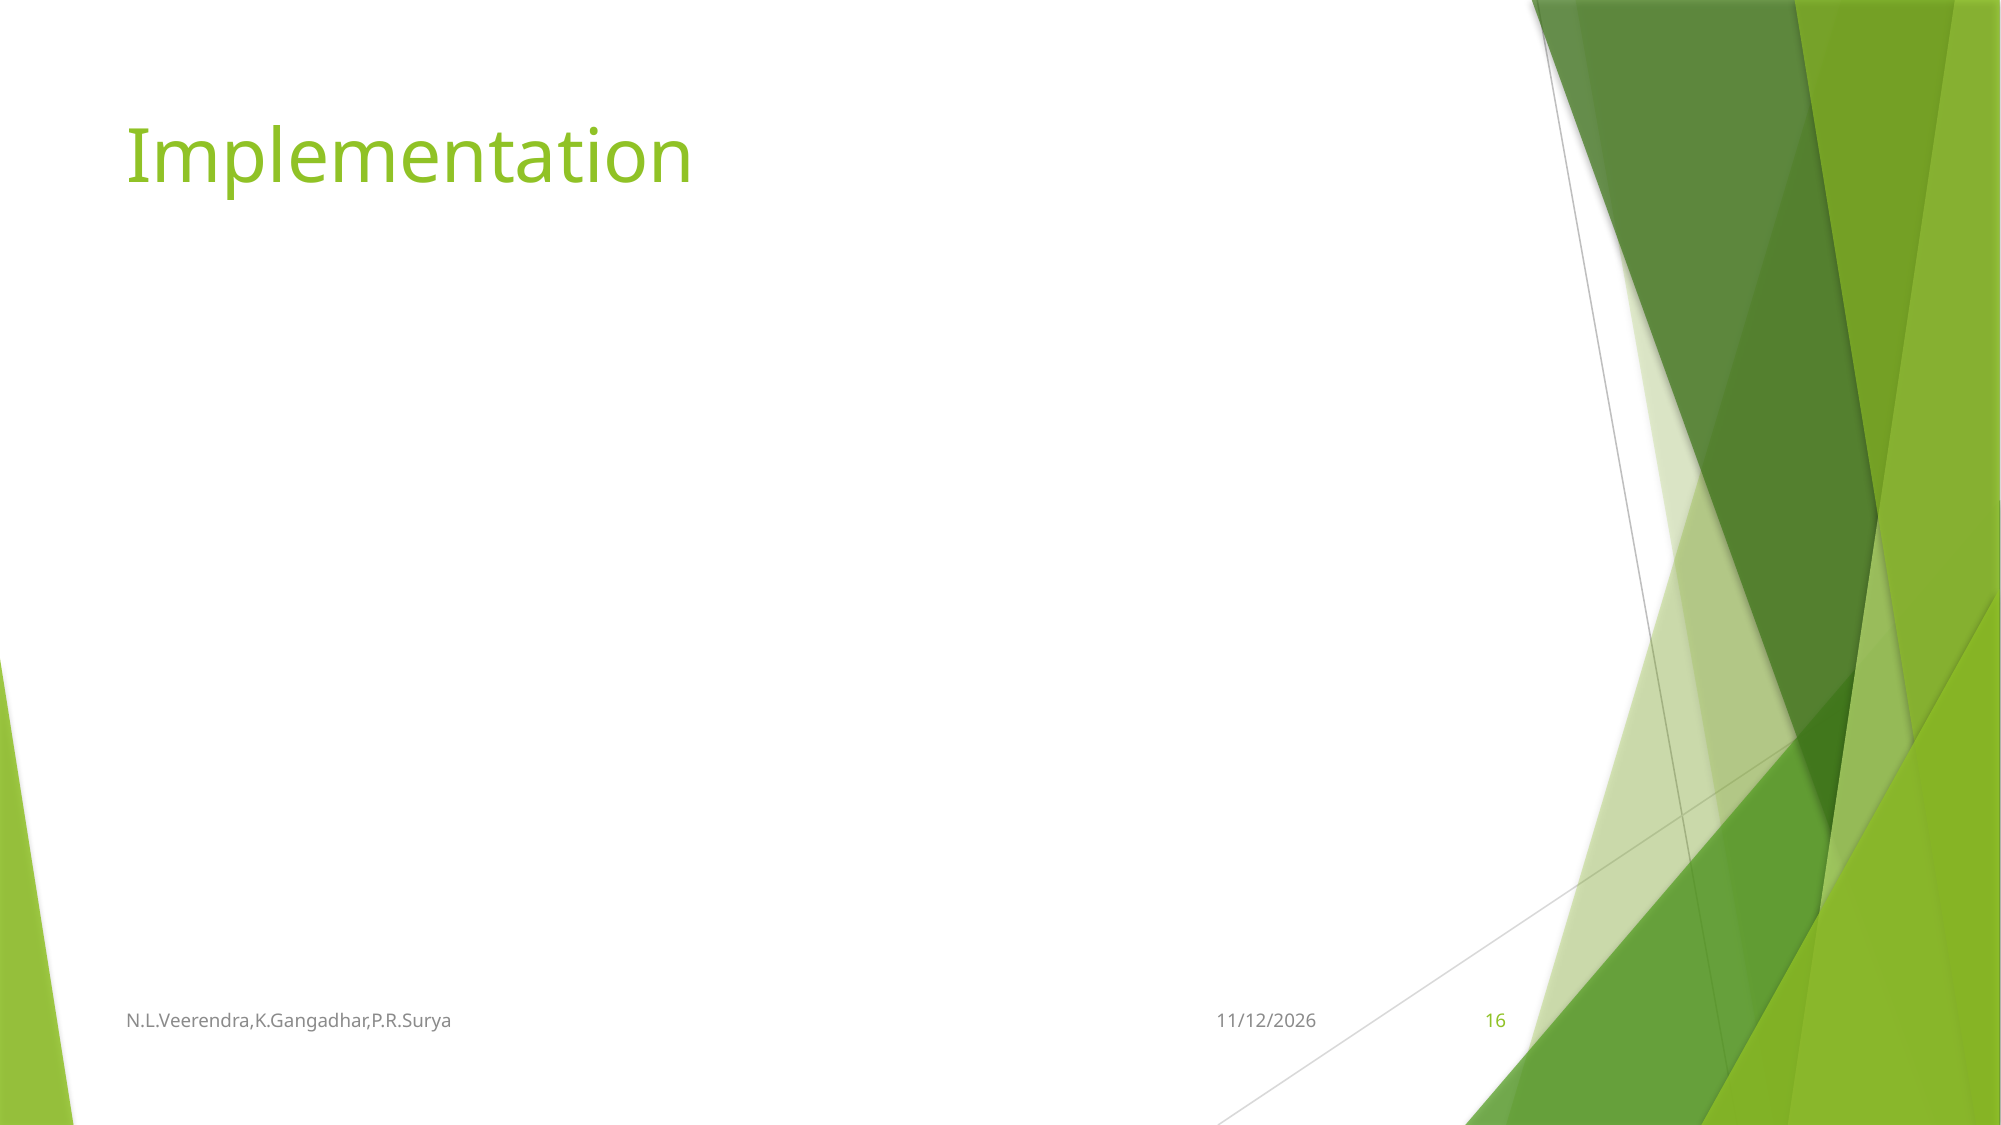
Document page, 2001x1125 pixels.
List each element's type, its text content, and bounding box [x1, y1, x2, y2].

slide_number 11-Oct-18 [1181, 991, 1332, 1051]
footer N.L.Veerendra,K.Gangadhar,P.R.Surya [111, 991, 1145, 1051]
slide_number 16 [1409, 991, 1522, 1051]
title Implementation [111, 99, 1522, 317]
